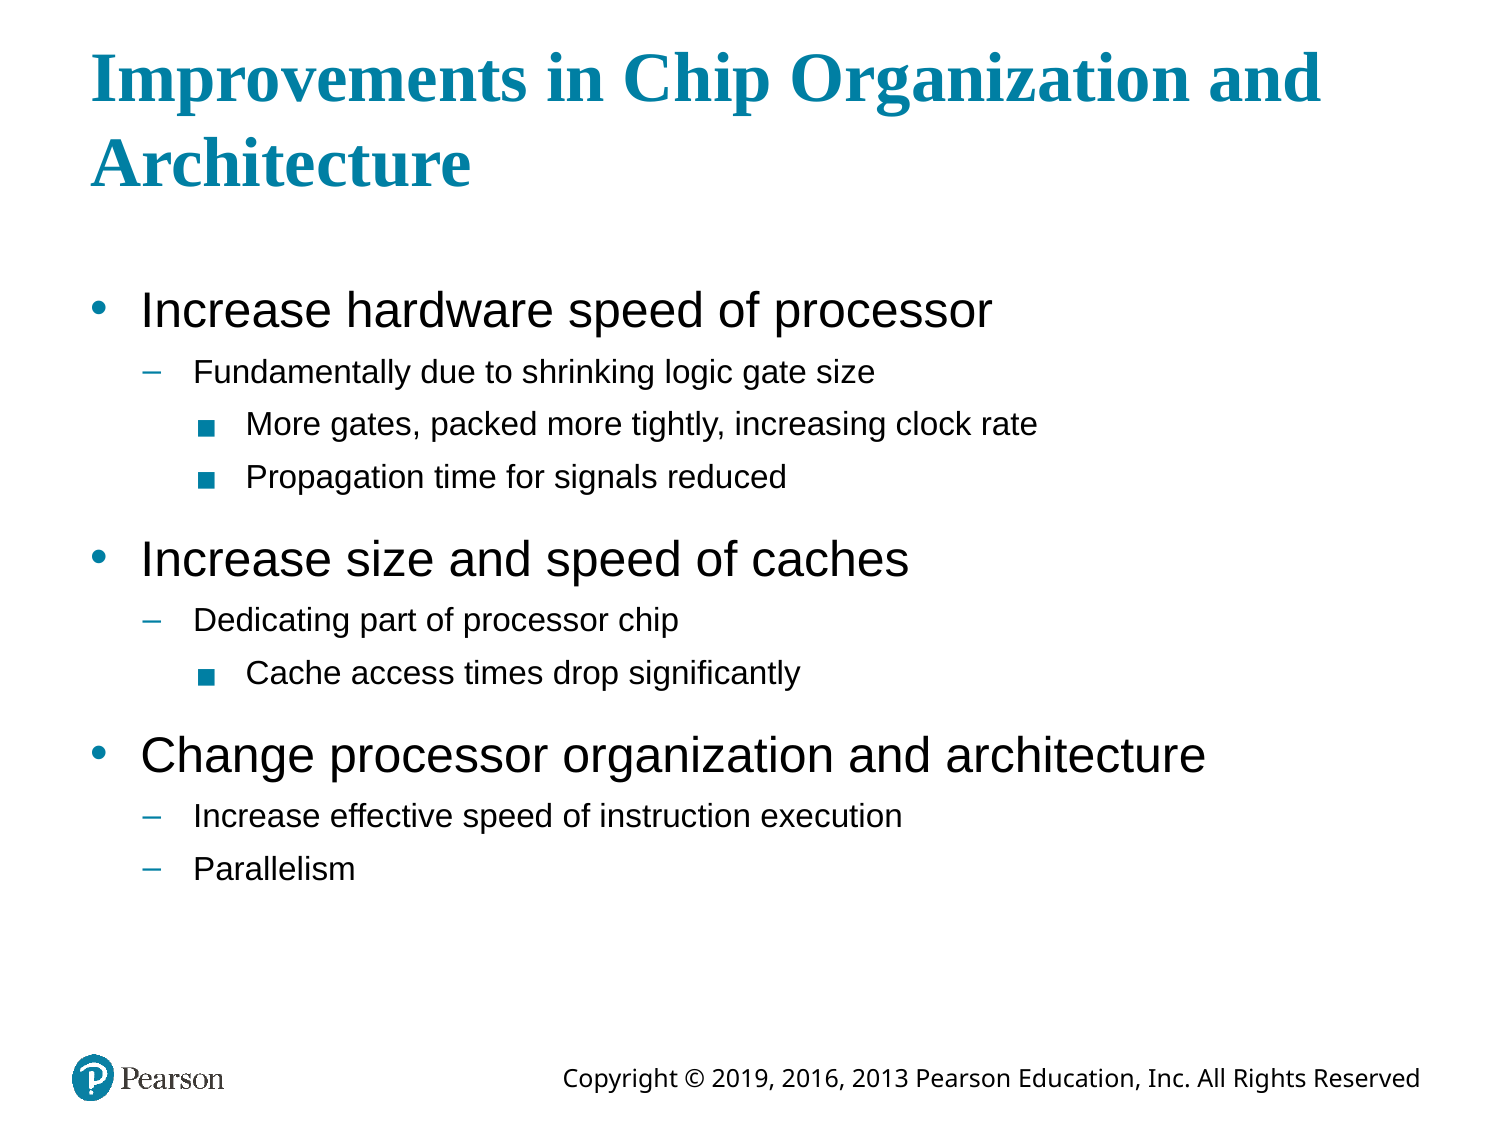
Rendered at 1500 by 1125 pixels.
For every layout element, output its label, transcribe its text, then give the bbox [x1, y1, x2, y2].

picture [72, 1088, 82, 1101]
picture [99, 1054, 224, 1101]
title Improvements in Chip Organization and Architecture [75, 35, 1425, 216]
picture [72, 1054, 88, 1070]
picture [81, 1063, 106, 1088]
list Increase hardware speed of processor Fundamentally due to shrinking logic gate size More gates, packed more tightly, increasing clock rate Propagation time for signals reduced Increase size and speed of caches Dedicating part of processor chip Cache access times drop significantly Change processor organization and architecture Increase effective speed of instruction execution Parallelism [75, 262, 1425, 1005]
